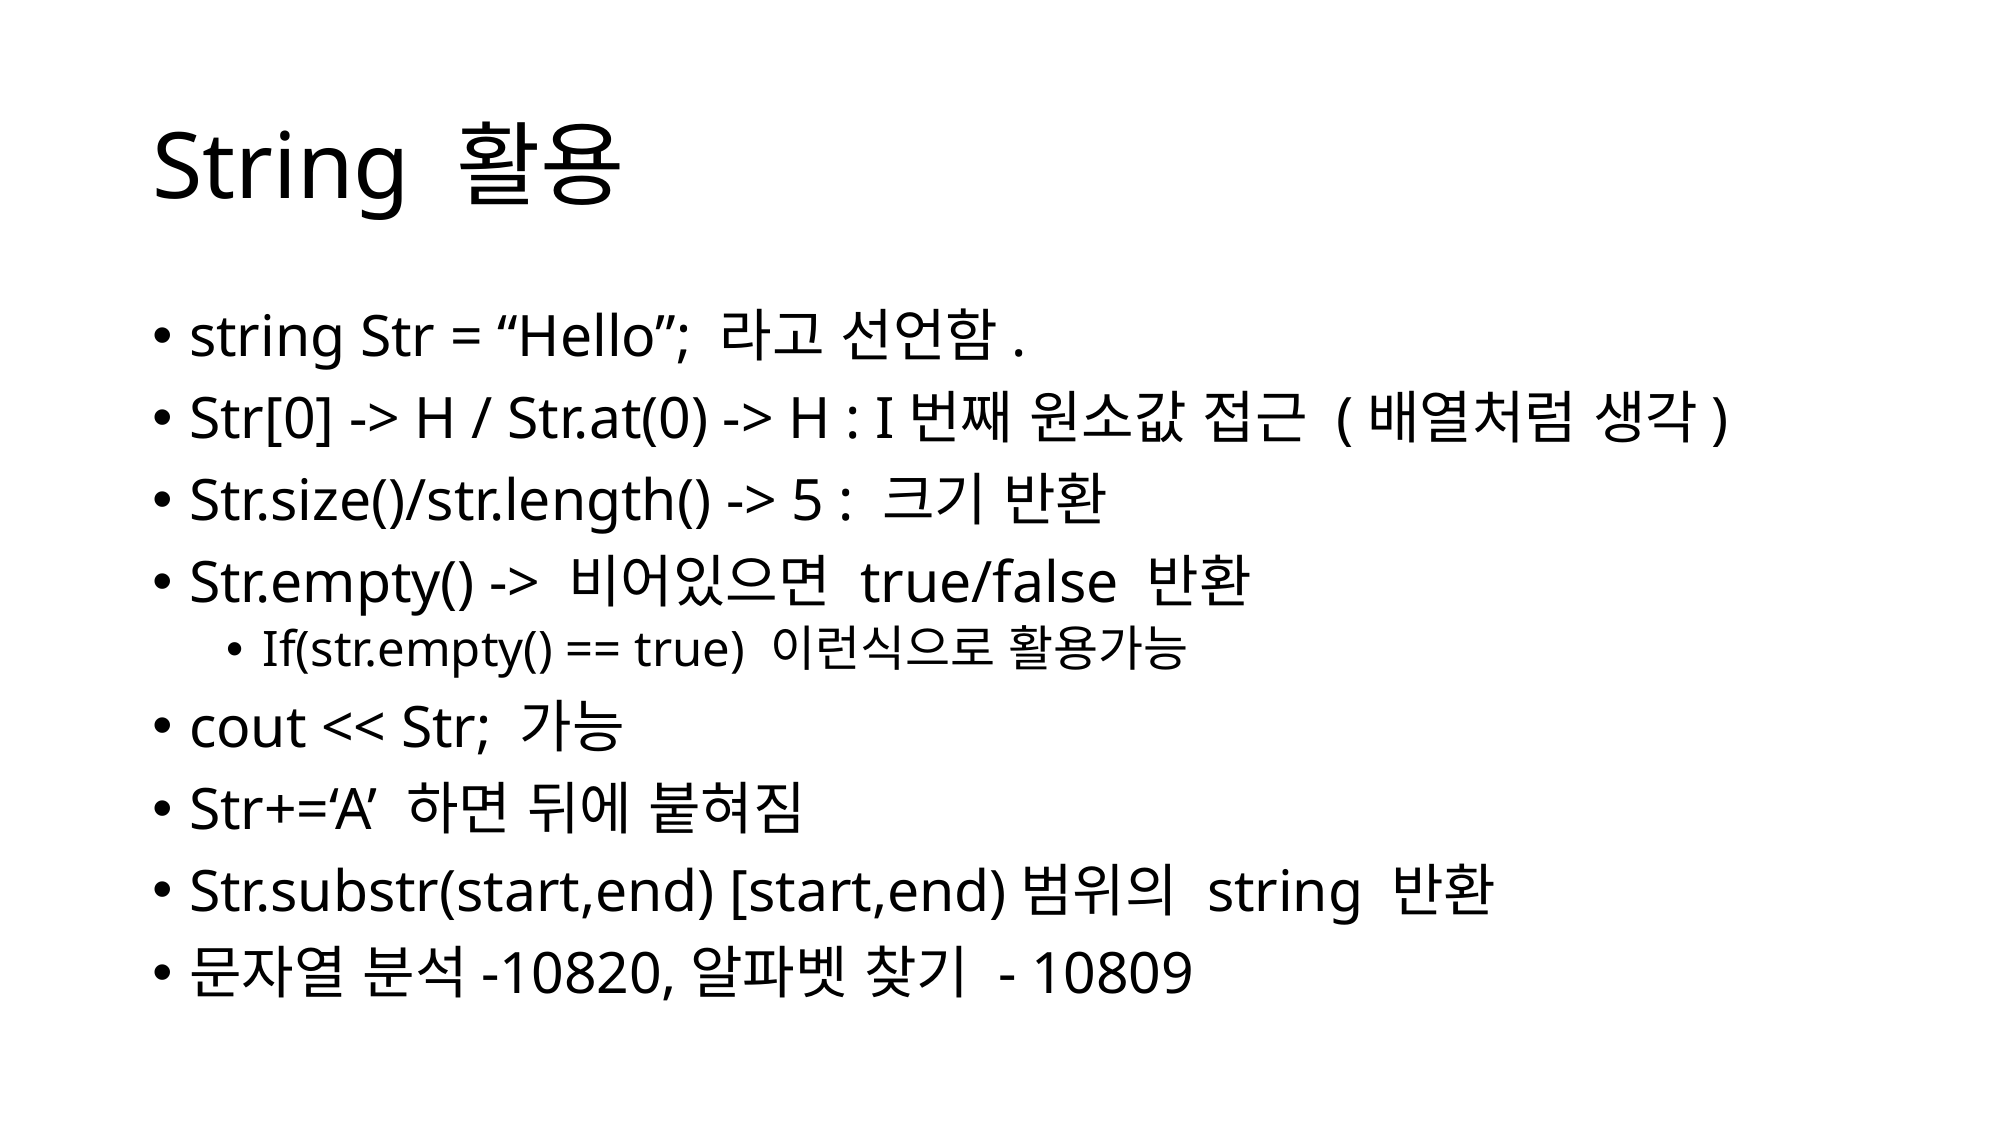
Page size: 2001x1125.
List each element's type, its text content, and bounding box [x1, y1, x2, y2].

list string Str = “Hello”; 라고 선언함. Str[0] -> H / Str.at(0) -> H : I번째 원소값 접근 (배열처럼 생각) Str.size()/str.length() -> 5 : 크기 반환 Str.empty() -> 비어있으면 true/false 반환 If(str.empty() == true) 이런식으로 활용가능 cout << Str; 가능 Str+=‘A’ 하면 뒤에 붙혀짐 Str.substr(start,end) [start,end)범위의 string 반환 문자열 분석-10820,알파벳 찾기 - 10809 [137, 299, 1863, 1014]
title String 활용 [137, 59, 1863, 278]
